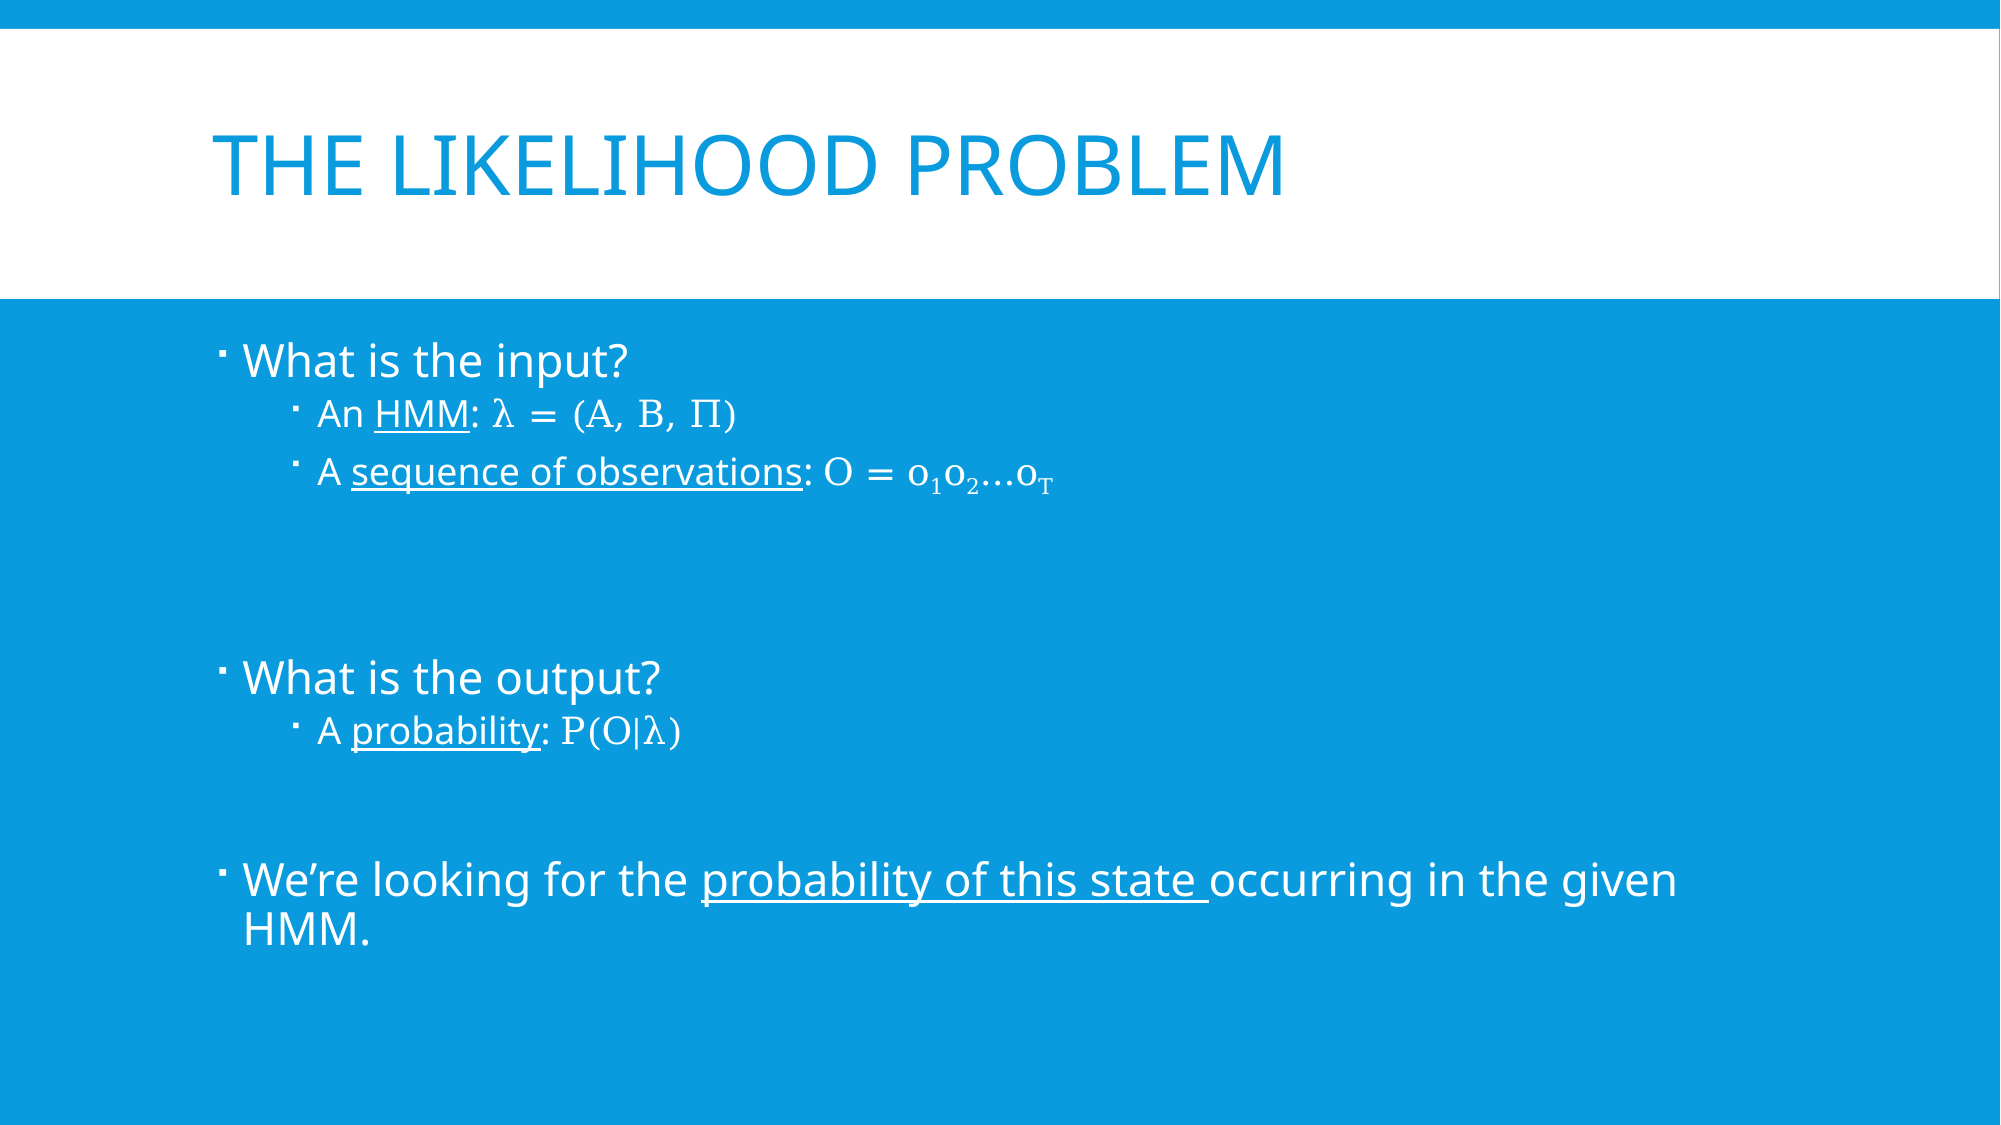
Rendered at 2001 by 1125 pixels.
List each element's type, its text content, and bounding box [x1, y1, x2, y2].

list What is the input? An HMM: λ = (A, B, Π) A sequence of observations: O = o1o2...oT What is the output? A probability: P(O|λ) We’re looking for the probability of this state occurring in the given HMM. [197, 329, 1803, 1020]
title The Likelihood Problem [197, 46, 1803, 295]
